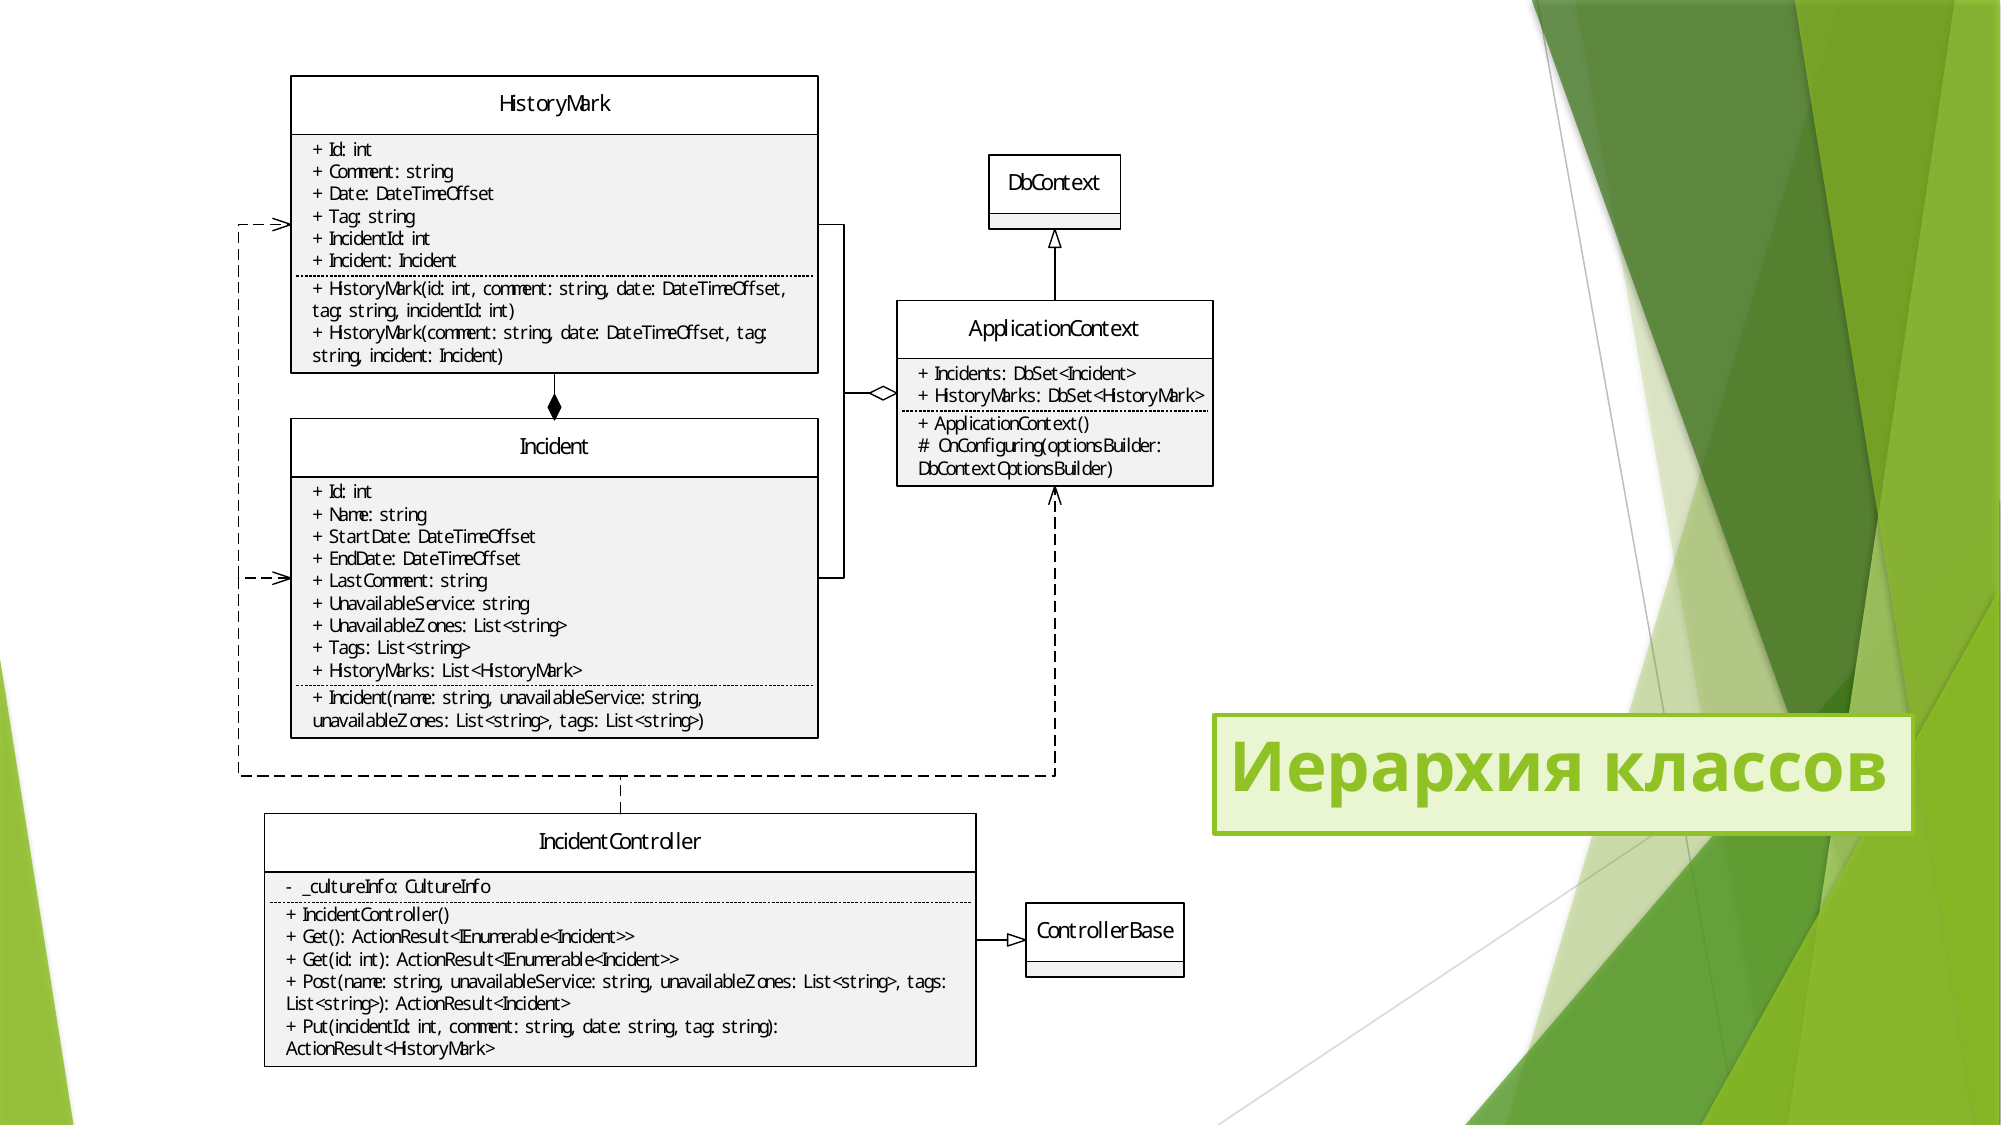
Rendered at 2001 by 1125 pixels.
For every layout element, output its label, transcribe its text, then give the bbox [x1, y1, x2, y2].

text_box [198, 71, 1215, 1069]
title Иерархия классов [1218, 714, 1914, 834]
